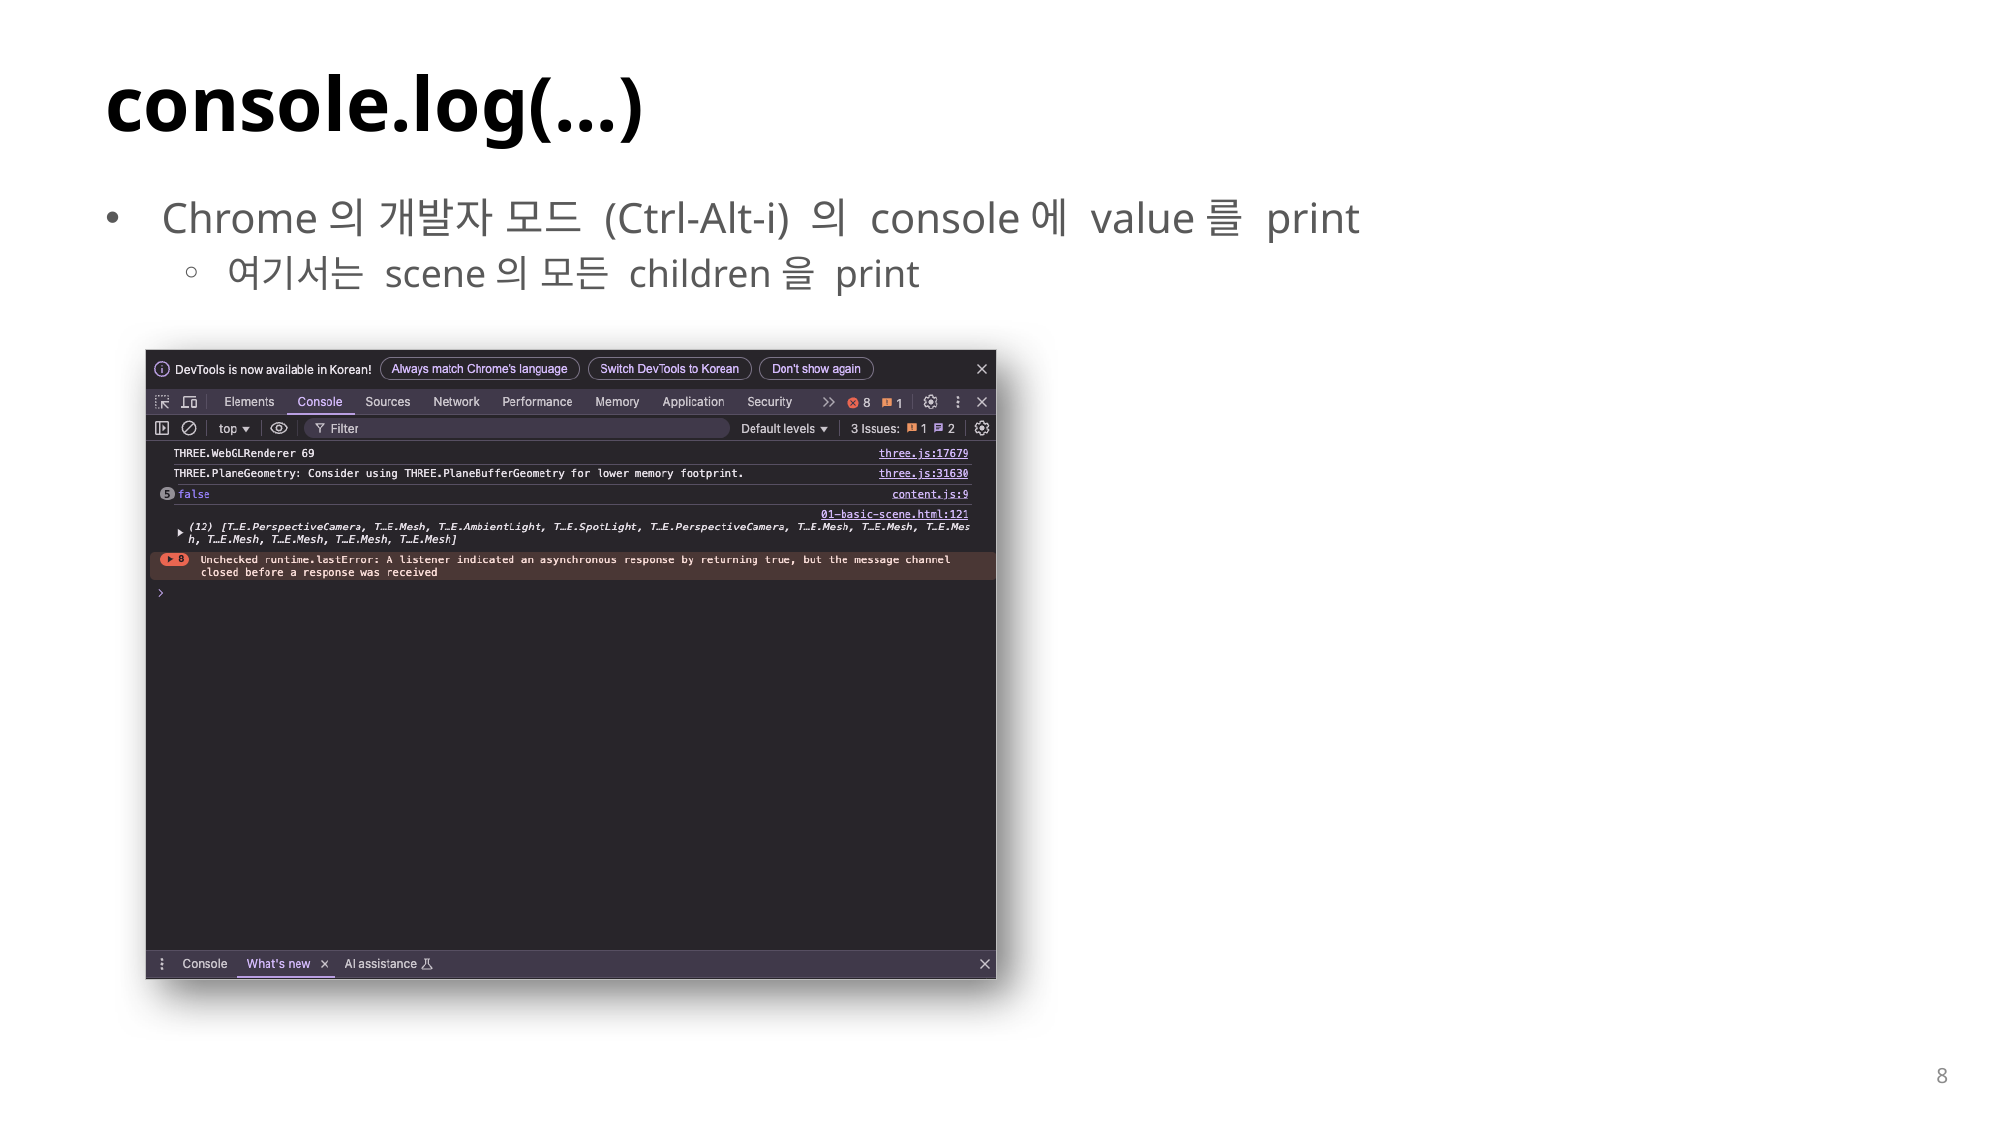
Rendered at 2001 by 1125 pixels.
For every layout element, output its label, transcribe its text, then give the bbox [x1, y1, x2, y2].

picture [145, 349, 997, 980]
title console.log(...) [90, 42, 1902, 161]
list Chrome의 개발자 모드 (Ctrl-Alt-i) 의 console에 value를 print 여기서는 scene의 모든 children을 print [90, 184, 1902, 1071]
slide_number 8 [1901, 1046, 1964, 1107]
